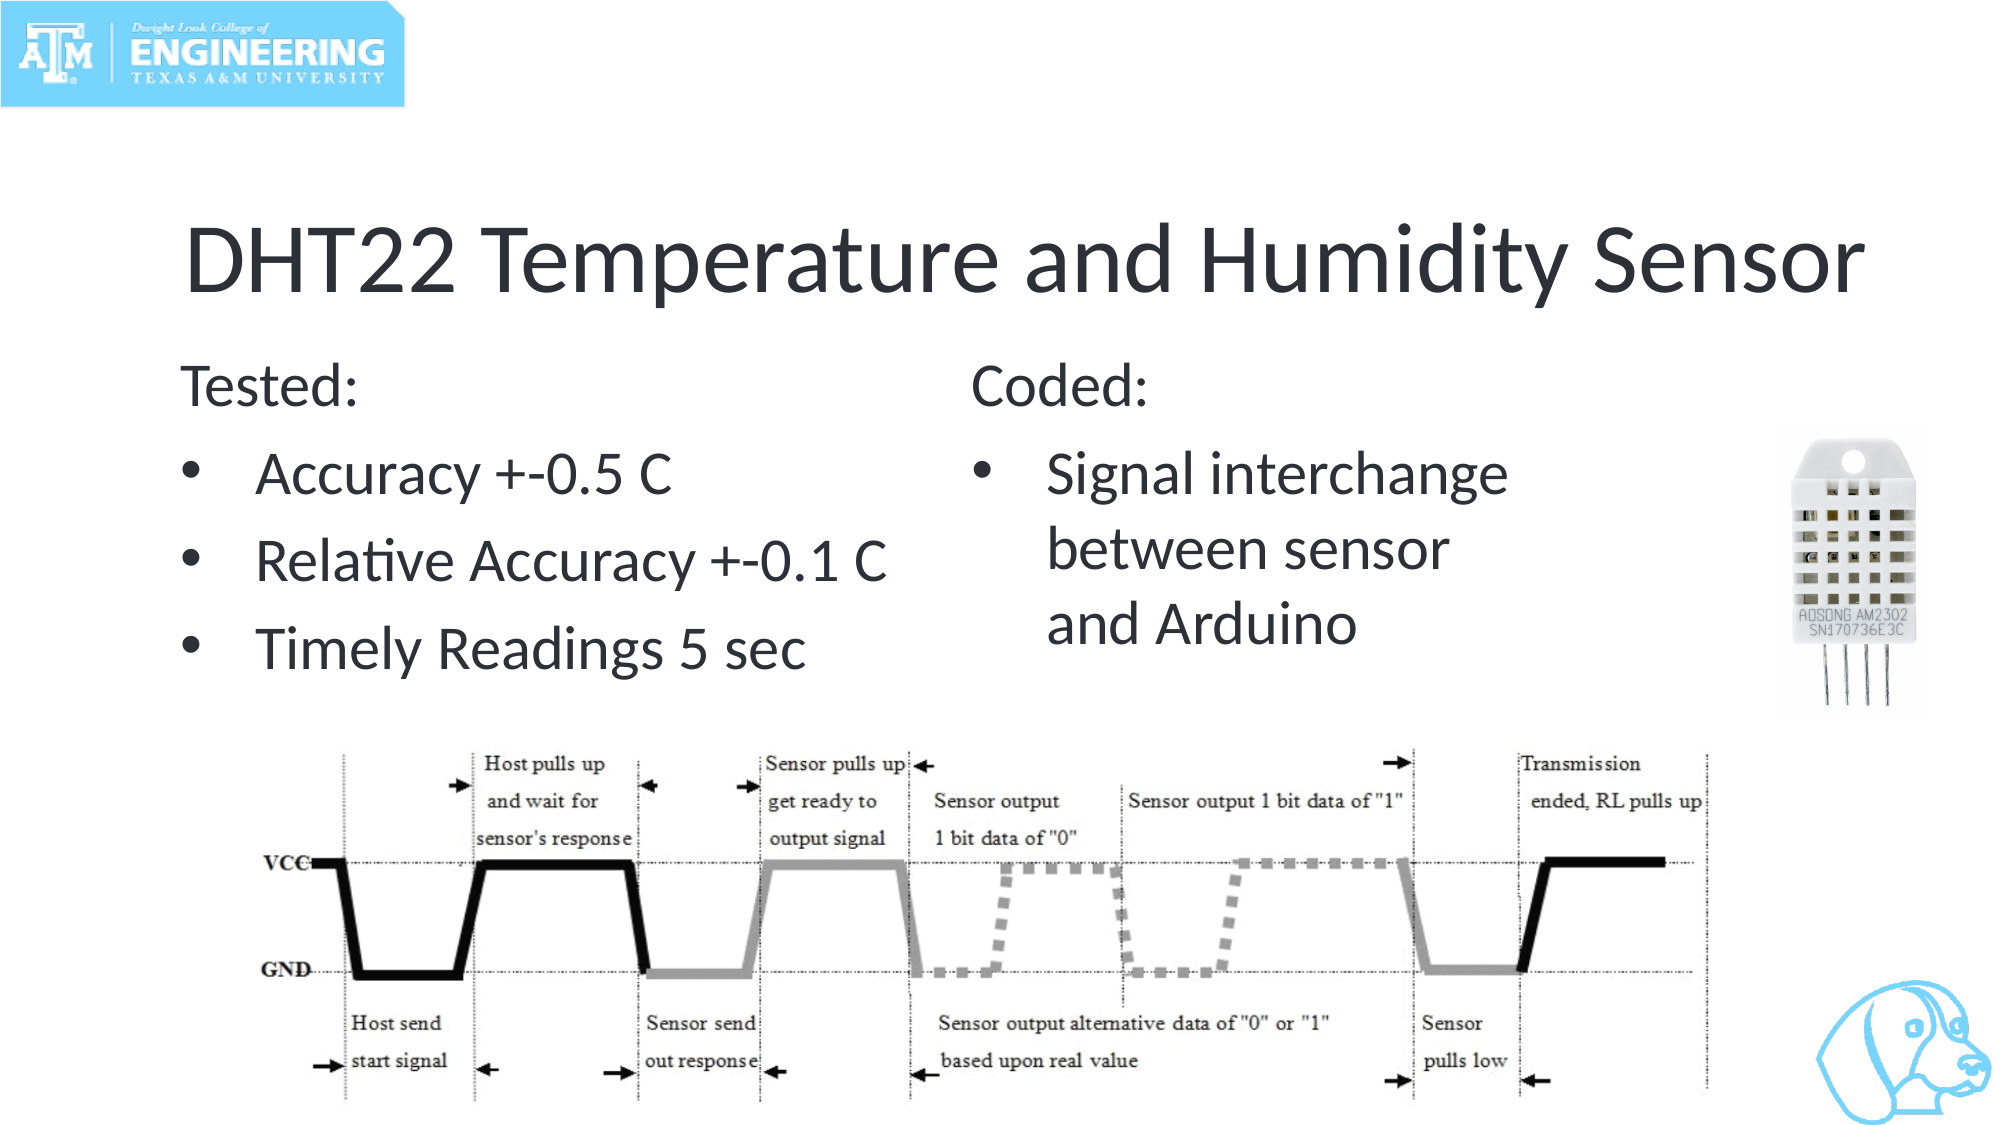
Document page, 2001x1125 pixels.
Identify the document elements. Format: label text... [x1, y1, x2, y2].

picture [19, 23, 384, 85]
text_box Tested: Accuracy +-0.5 C Relative Accuracy +-0.1 C Timely Readings 5 sec [165, 329, 934, 904]
text_box Coded: Signal interchange between sensor and Arduino [956, 329, 1567, 715]
picture [1778, 428, 1927, 716]
picture [222, 715, 1721, 1125]
picture [1814, 980, 2000, 1125]
text_box [0, 0, 407, 109]
title DHT22 Temperature and Humidity Sensor [169, 179, 1889, 330]
